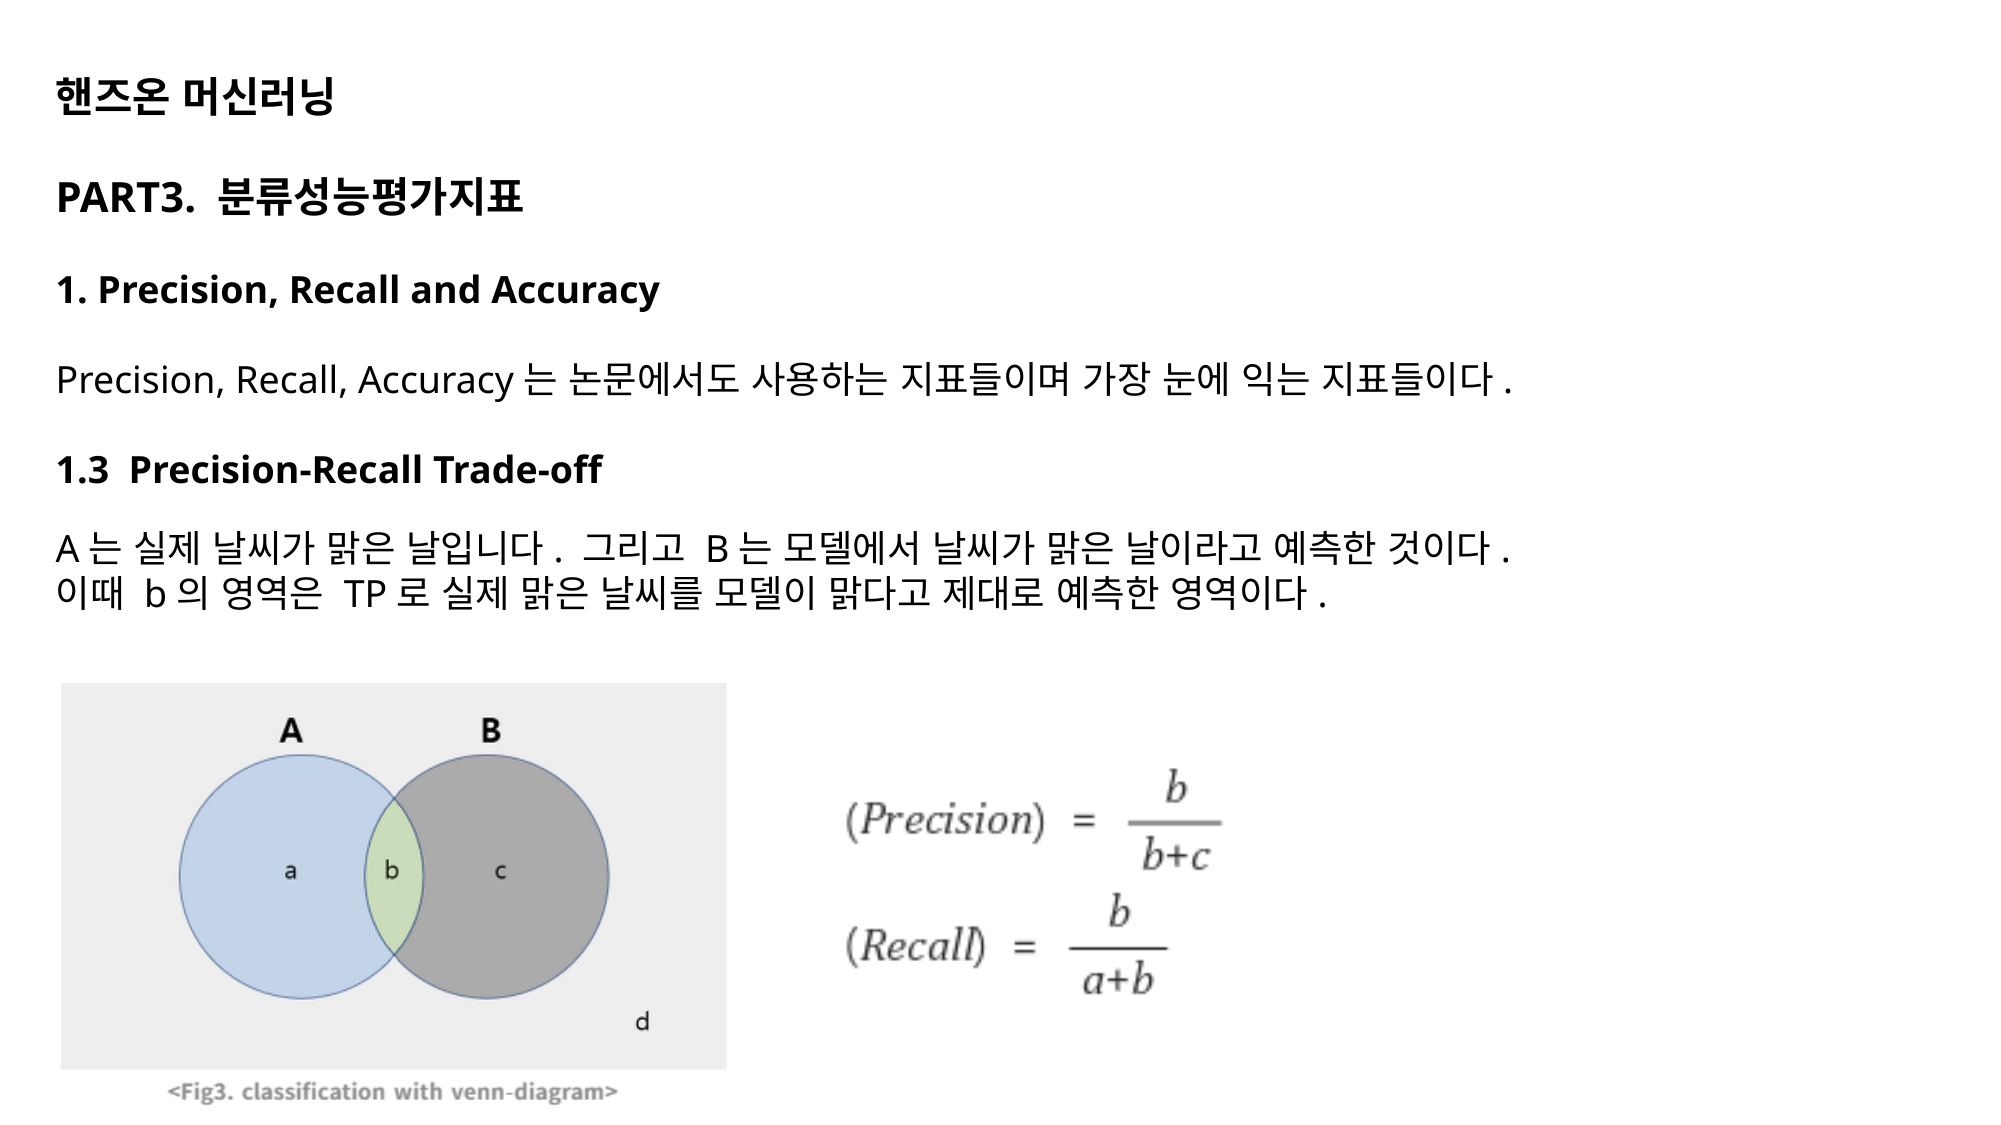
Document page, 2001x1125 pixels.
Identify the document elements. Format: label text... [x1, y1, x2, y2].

text_box 핸즈온 머신러닝 PART3. 분류성능평가지표 1. Precision, Recall and Accuracy Precision, Recall, Accuracy는 논문에서도 사용하는 지표들이며 가장 눈에 익는 지표들이다. 1.3 Precision-Recall Trade-off [40, 63, 1692, 589]
picture [61, 683, 732, 1125]
text_box A는 실제 날씨가 맑은 날입니다. 그리고 B는 모델에서 날씨가 맑은 날이라고 예측한 것이다. 이때 b의 영역은 TP로 실제 맑은 날씨를 모델이 맑다고 제대로 예측한 영역이다. [40, 517, 1603, 623]
picture [778, 723, 1289, 1049]
